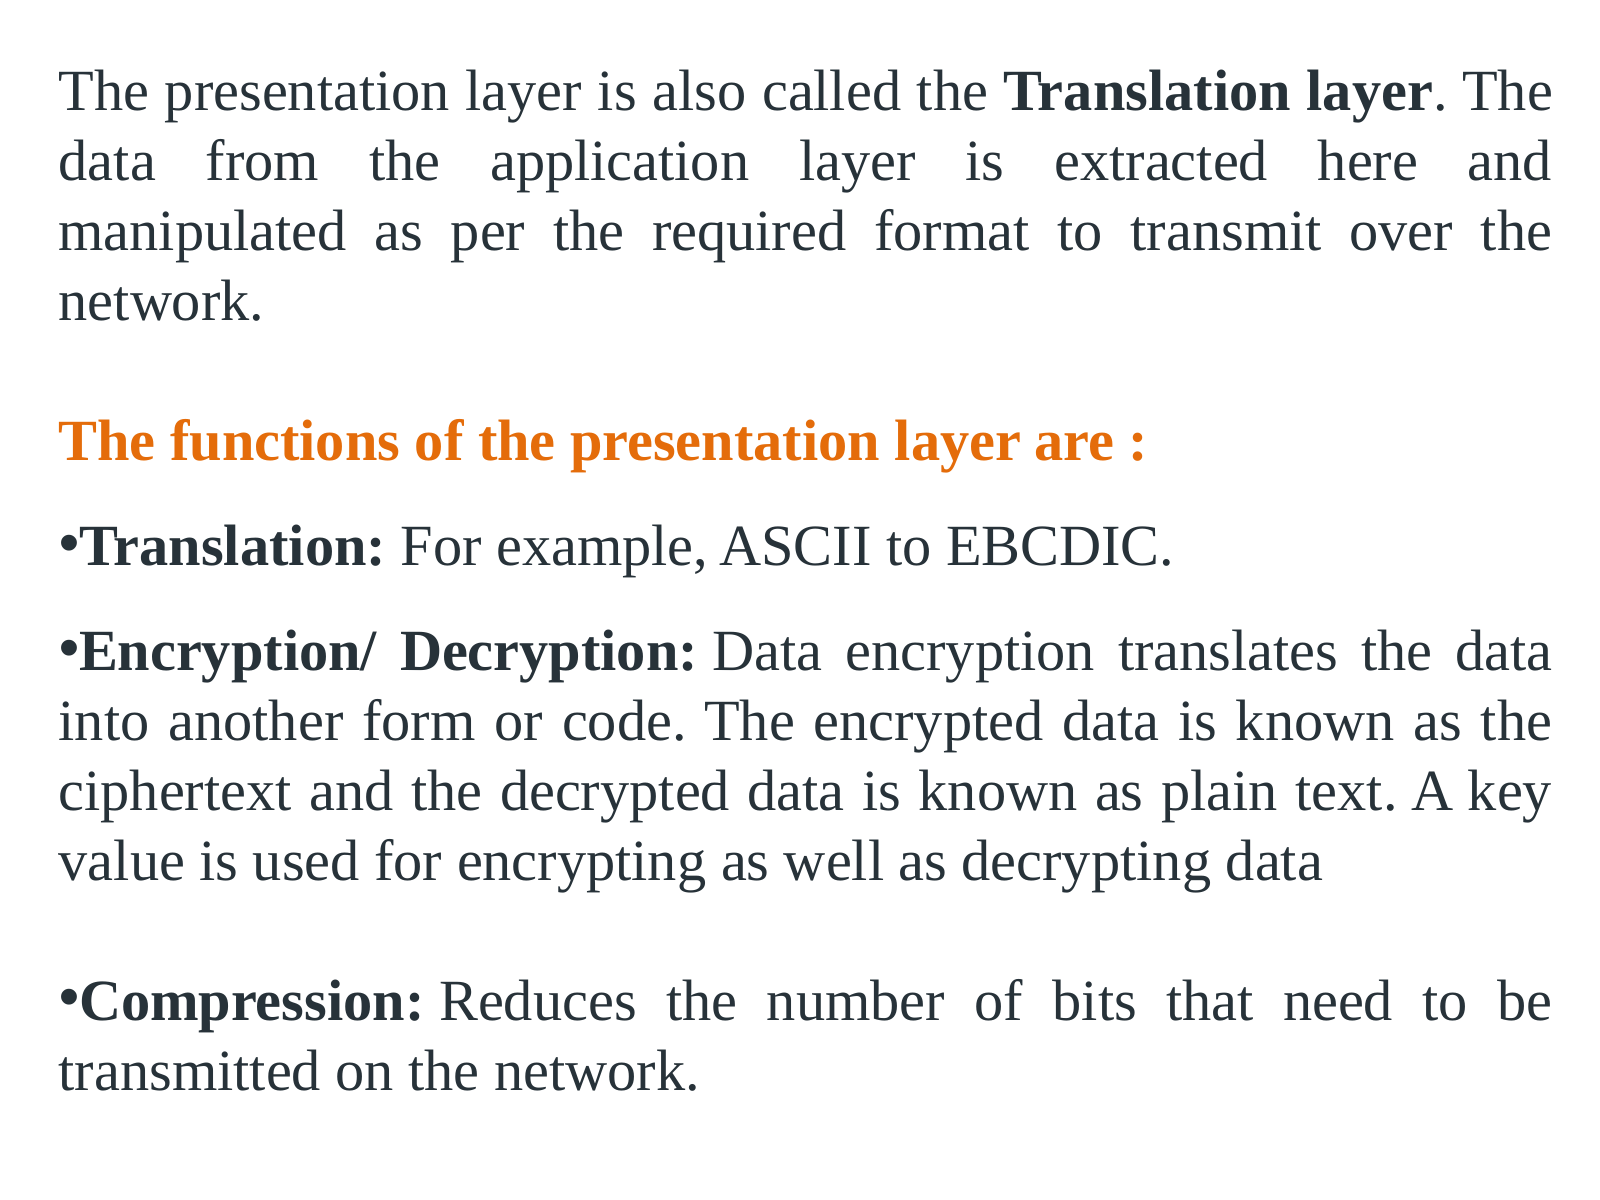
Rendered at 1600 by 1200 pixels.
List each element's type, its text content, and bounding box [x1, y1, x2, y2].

text_box The presentation layer is also called the Translation layer. The data from the application layer is extracted here and manipulated as per the required format to transmit over the network. The functions of the presentation layer are : Translation: For example, ASCII to EBCDIC. Encryption/ Decryption: Data encryption translates the data into another form or code. The encrypted data is known as the ciphertext and the decrypted data is known as plain text. A key value is used for encrypting as well as decrypting data Compression: Reduces the number of bits that need to be transmitted on the network. [43, 44, 1568, 1110]
